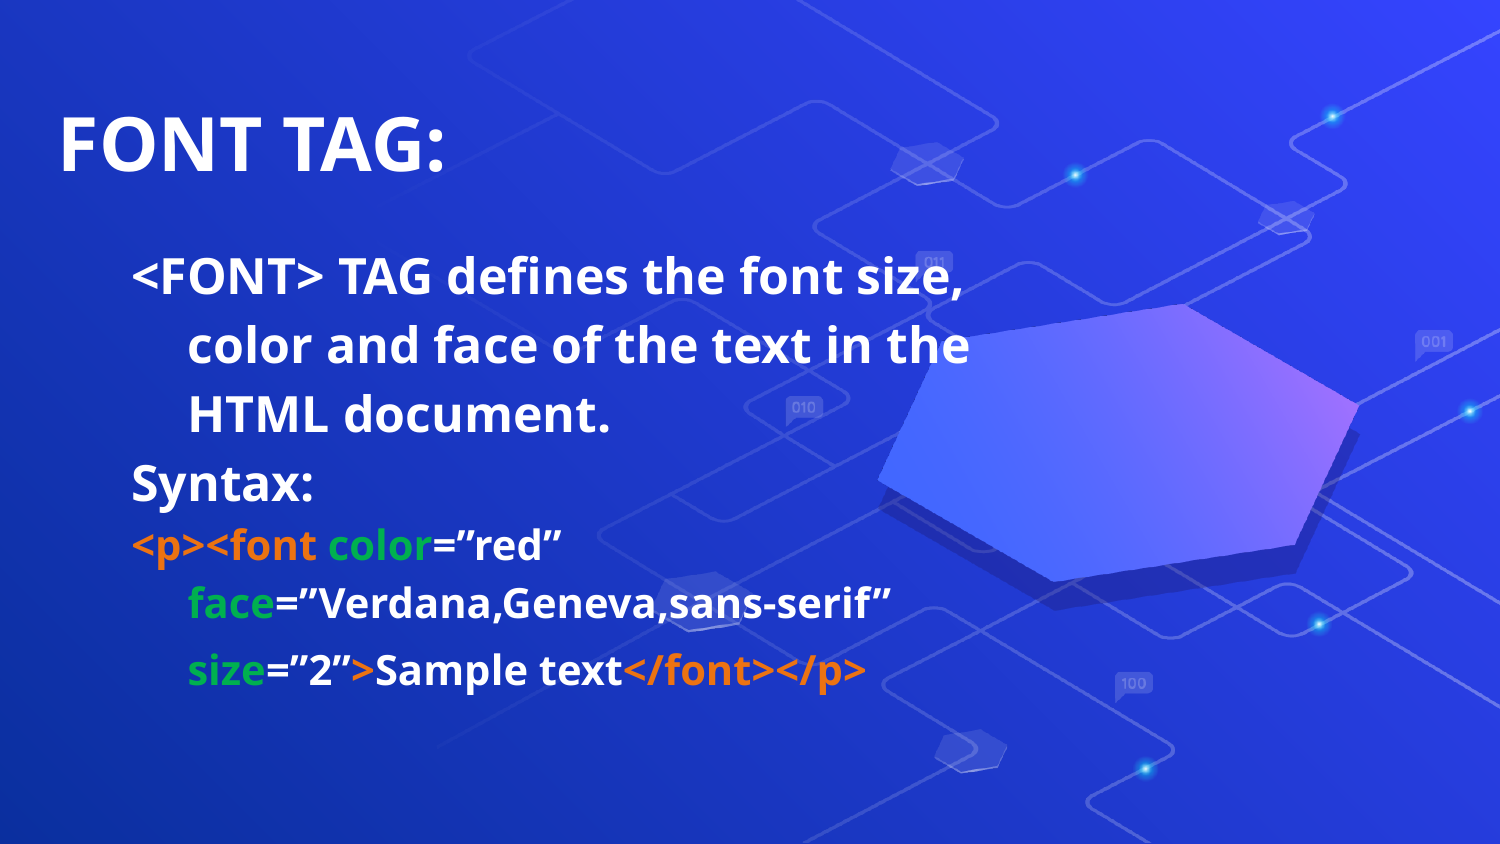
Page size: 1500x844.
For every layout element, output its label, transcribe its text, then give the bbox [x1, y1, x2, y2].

title FONT TAG: [57, 47, 758, 187]
picture [0, 0, 1500, 844]
subtitle <FONT> TAG defines the font size, color and face of the text in the HTML document. Syntax: <p><font color=”red” face=”Verdana,Geneva,sans-serif” size=”2”>Sample text</font></p> [112, 235, 1067, 737]
